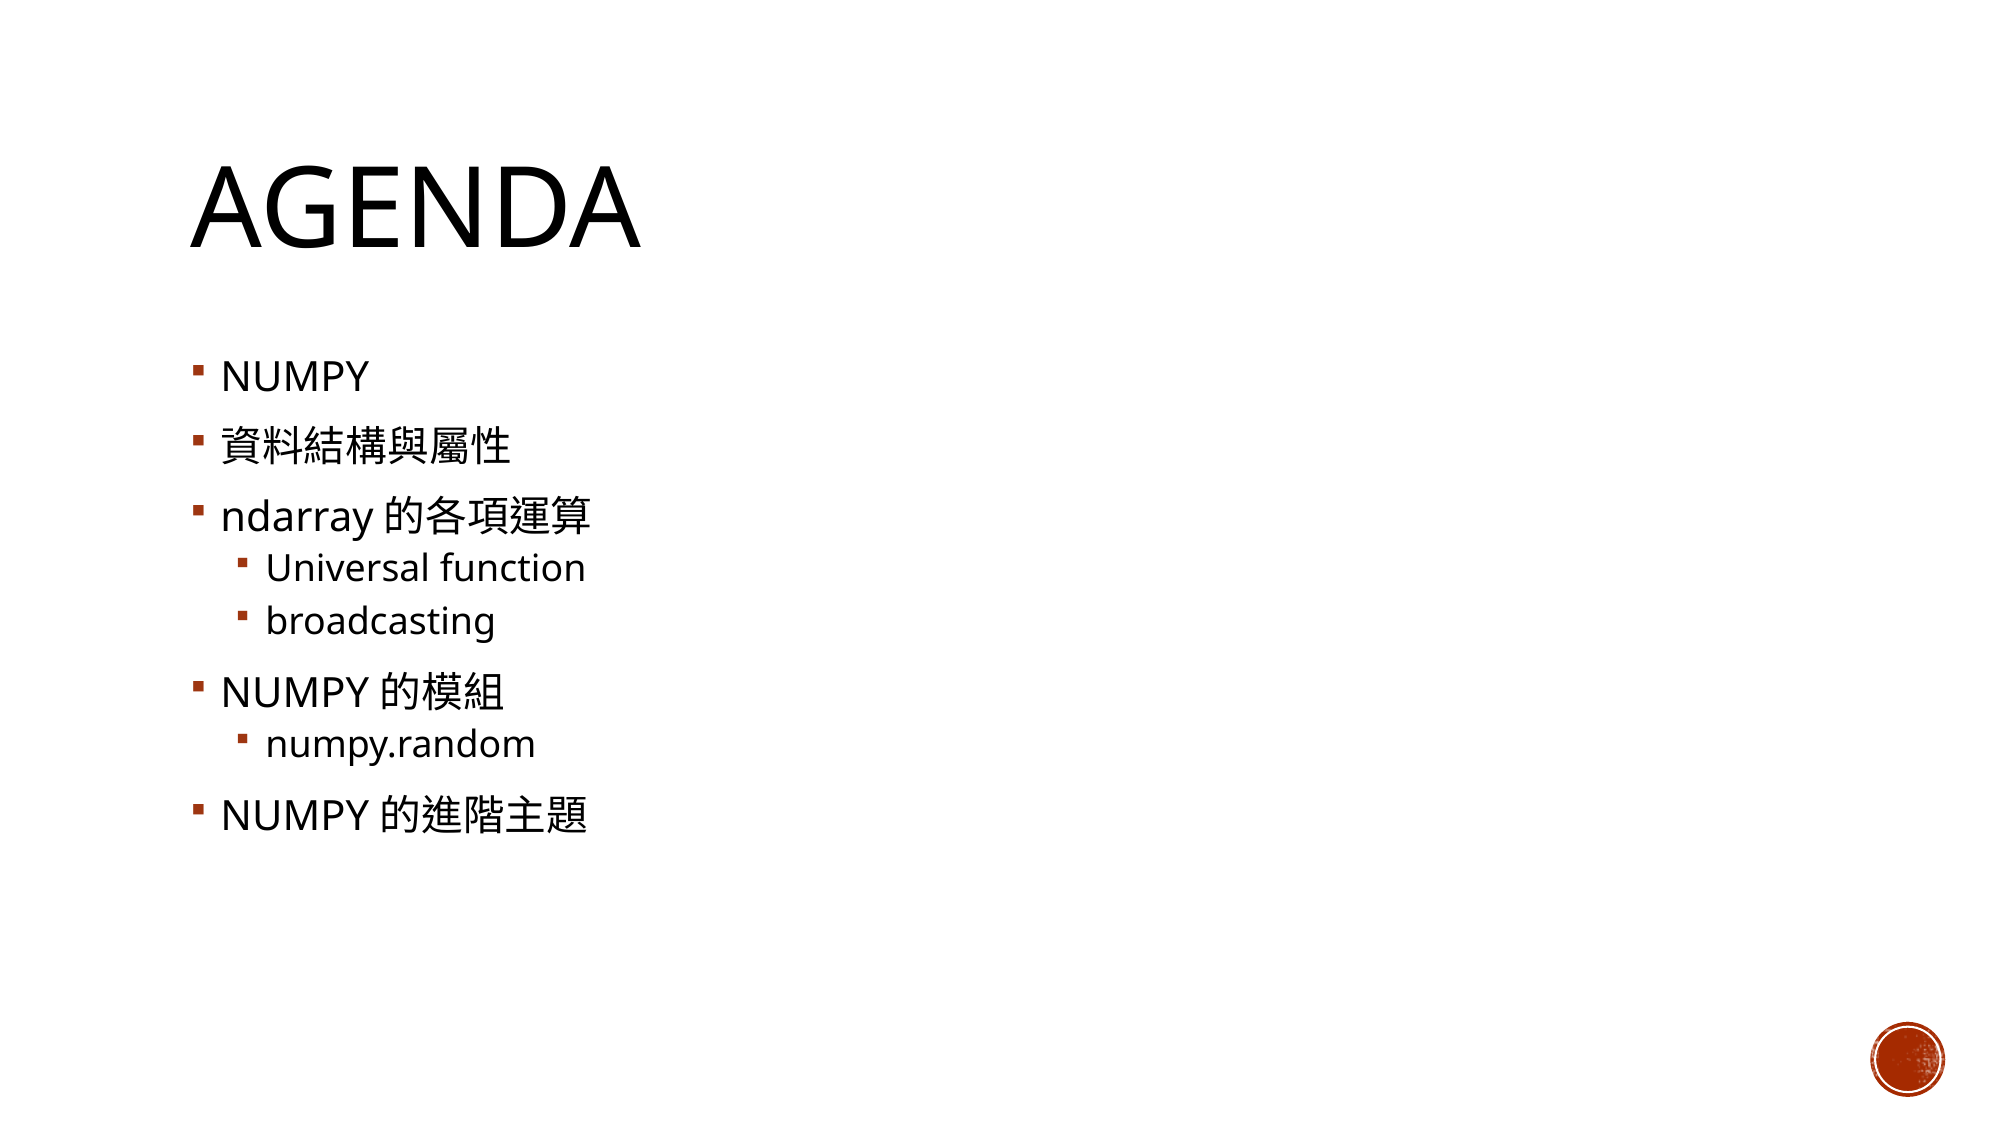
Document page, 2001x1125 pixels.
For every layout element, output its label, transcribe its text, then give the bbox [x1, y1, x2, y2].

list NUMPY 資料結構與屬性 ndarray的各項運算 Universal function broadcasting NUMPY的模組 numpy.random NUMPY的進階主題 [175, 348, 1826, 1013]
title aGENDA [175, 79, 1826, 344]
